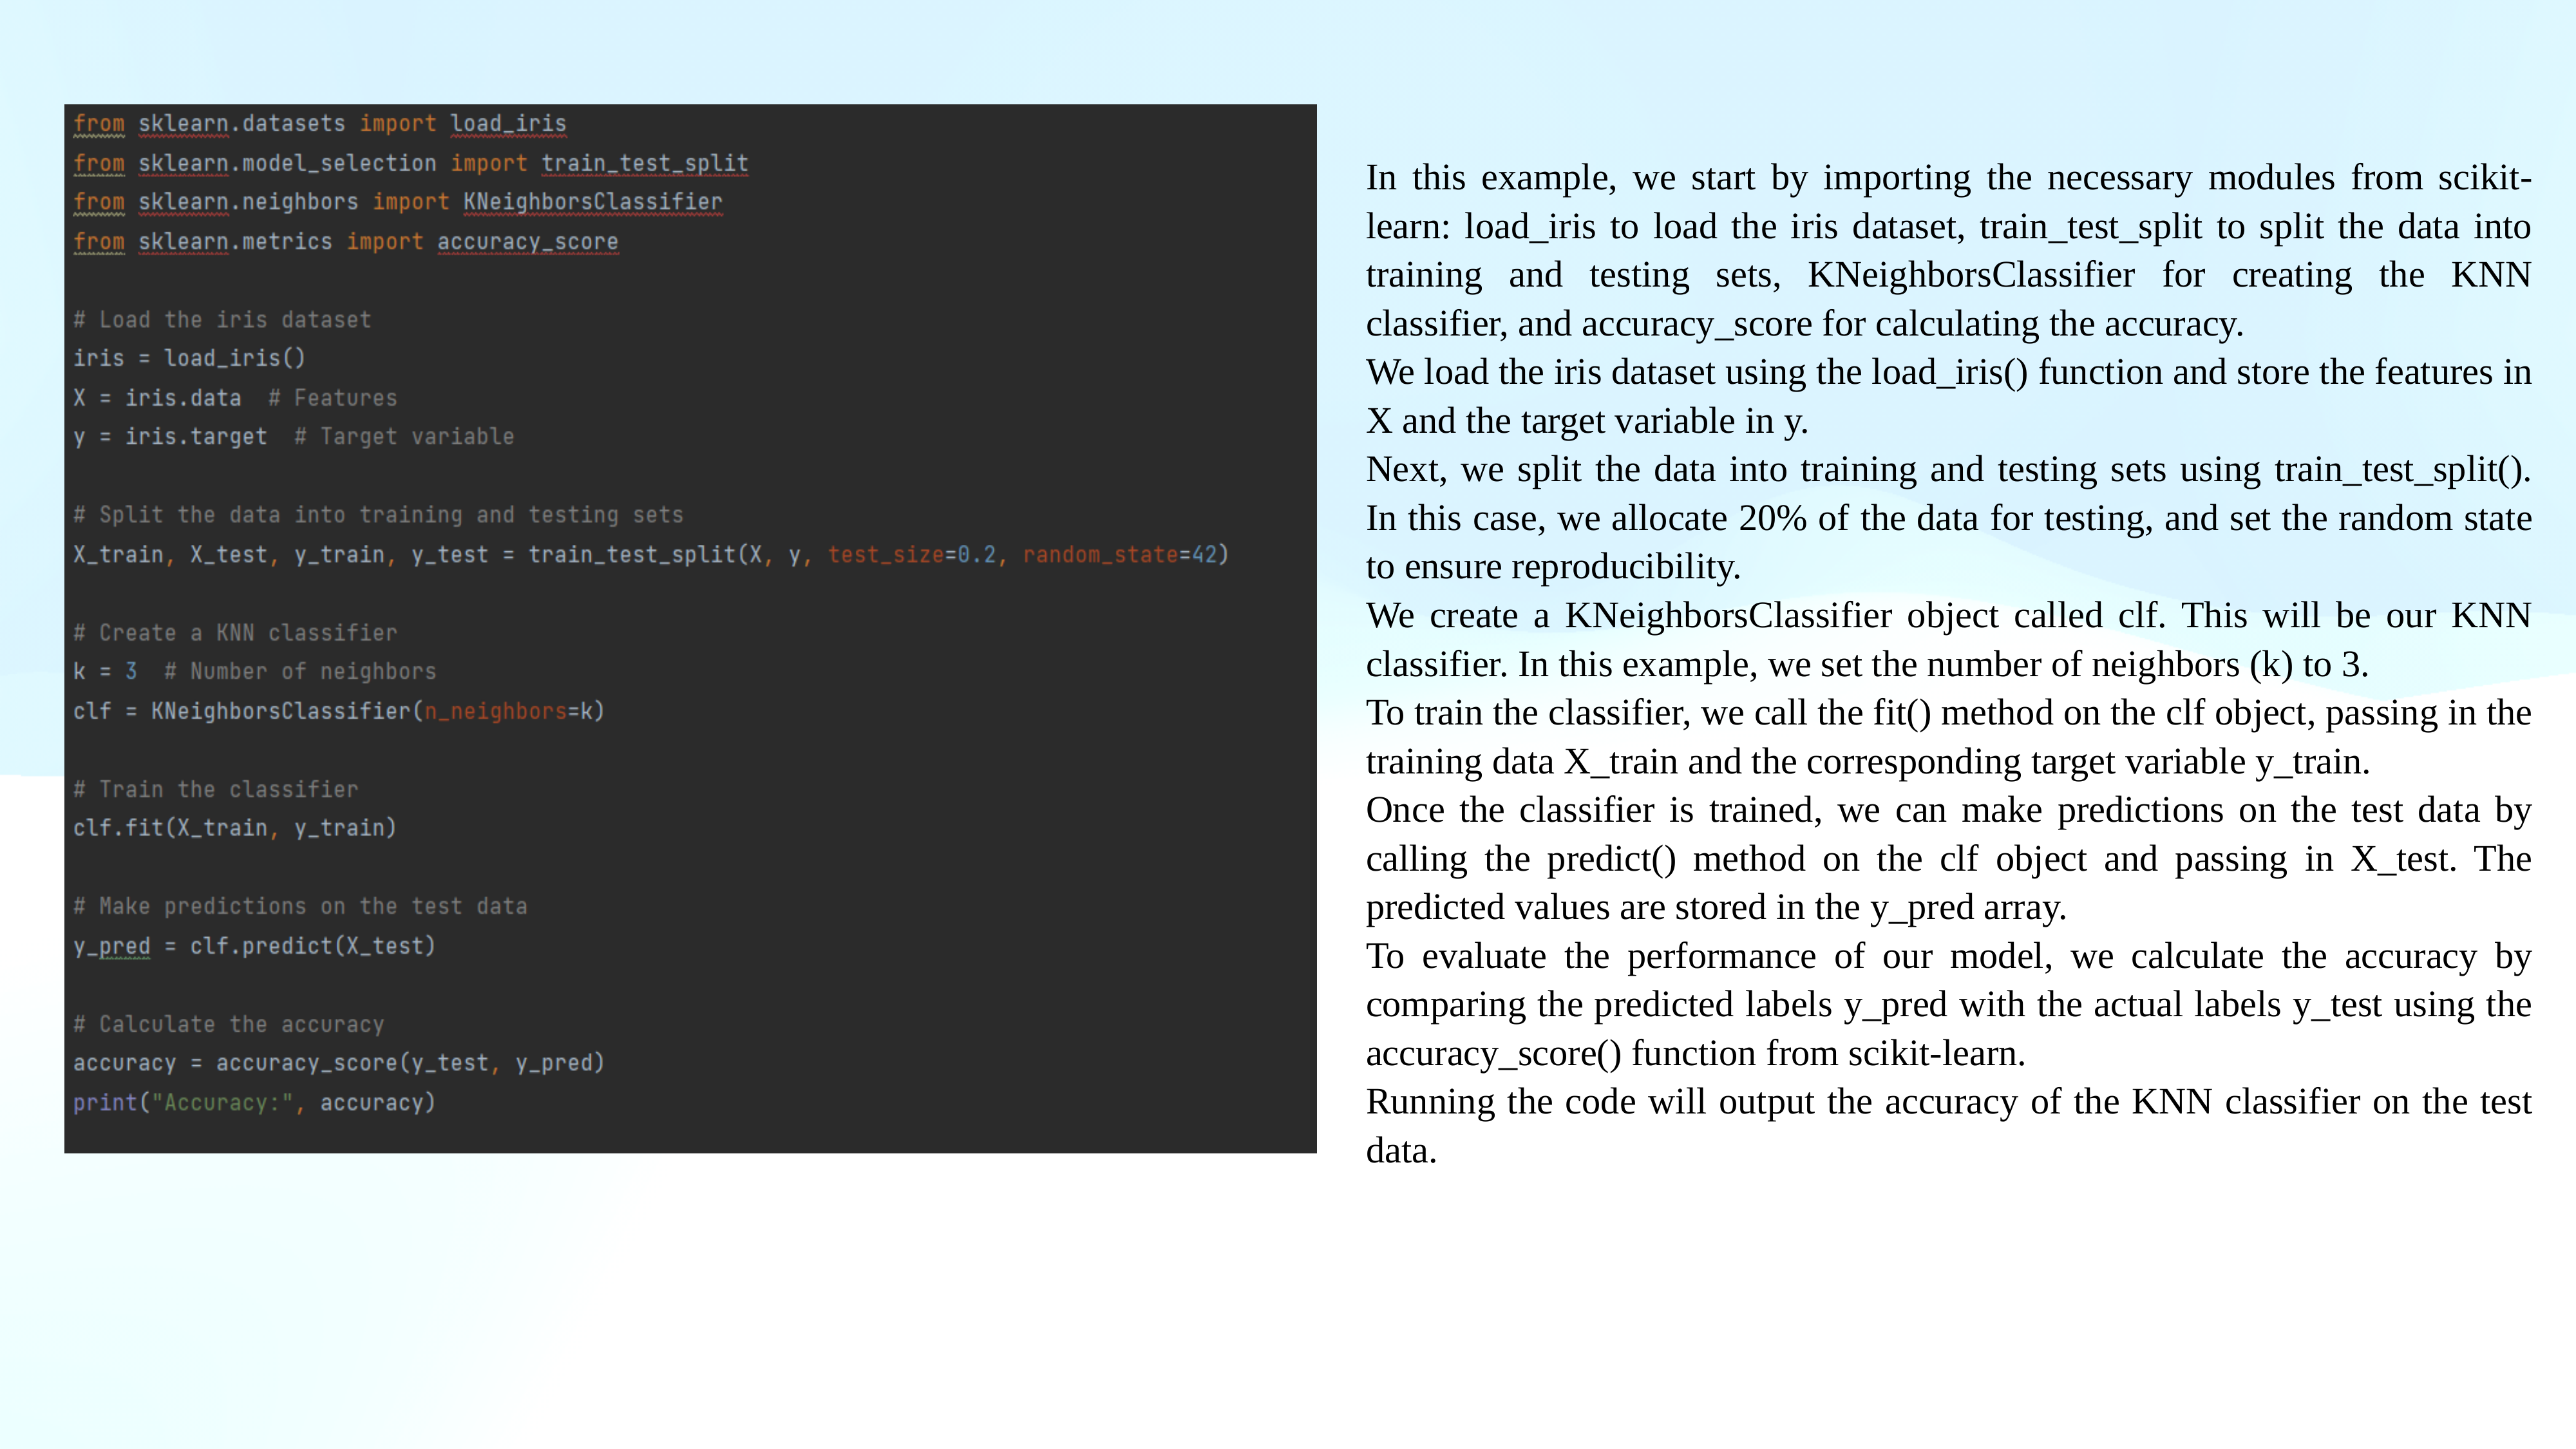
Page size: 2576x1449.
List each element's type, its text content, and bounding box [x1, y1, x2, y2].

picture [0, 0, 2576, 1449]
text_box In this example, we start by importing the necessary modules from scikit-learn: load_iris to load the iris dataset, train_test_split to split the data into training and testing sets, KNeighborsClassifier for creating the KNN classifier, and accuracy_score for calculating the accuracy. We load the iris dataset using the load_iris() function and store the features in X and the target variable in y. Next, we split the data into training and testing sets using train_test_split(). In this case, we allocate 20% of the data for testing, and set the random state to ensure reproducibility. We create a KNeighborsClassifier object called clf. This will be our KNN classifier. In this example, we set the number of neighbors (k) to 3. To train the classifier, we call the fit() method on the clf object, passing in the training data X_train and the corresponding target variable y_train. Once the classifier is trained, we can make predictions on the test data by calling the predict() method on the clf object and passing in X_test. The predicted values are stored in the y_pred array. To evaluate the performance of our model, we calculate the accuracy by comparing the predicted labels y_pred with the actual labels y_test using the accuracy_score() function from scikit-learn. Running the code will output the accuracy of the KNN classifier on the test data. [1287, 143, 2576, 1176]
